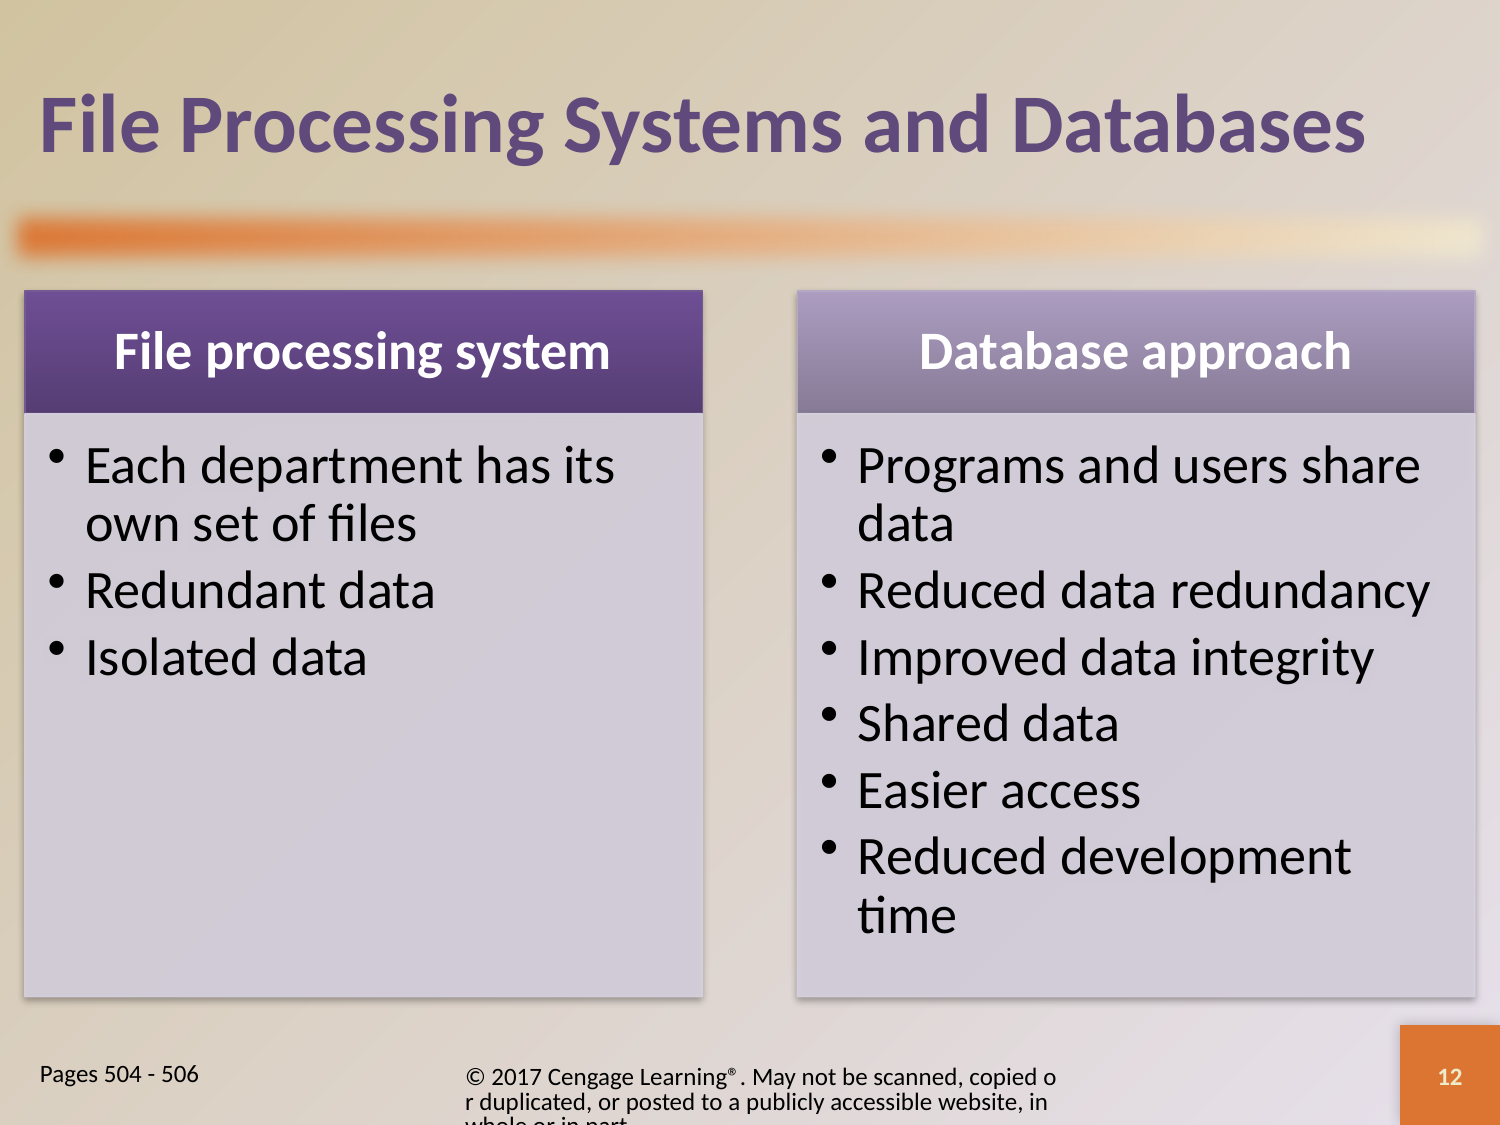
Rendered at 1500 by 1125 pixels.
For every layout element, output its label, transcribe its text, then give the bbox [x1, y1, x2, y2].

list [24, 262, 1476, 1026]
slide_number 12 [1400, 1025, 1500, 1125]
footer © 2017 Cengage Learning®. May not be scanned, copied or duplicated, or posted to a publicly accessible website, in whole or in part. [450, 1037, 1075, 1113]
title File Processing Systems and Databases [24, 24, 1475, 213]
list Pages 504 - 506 [24, 1050, 300, 1125]
